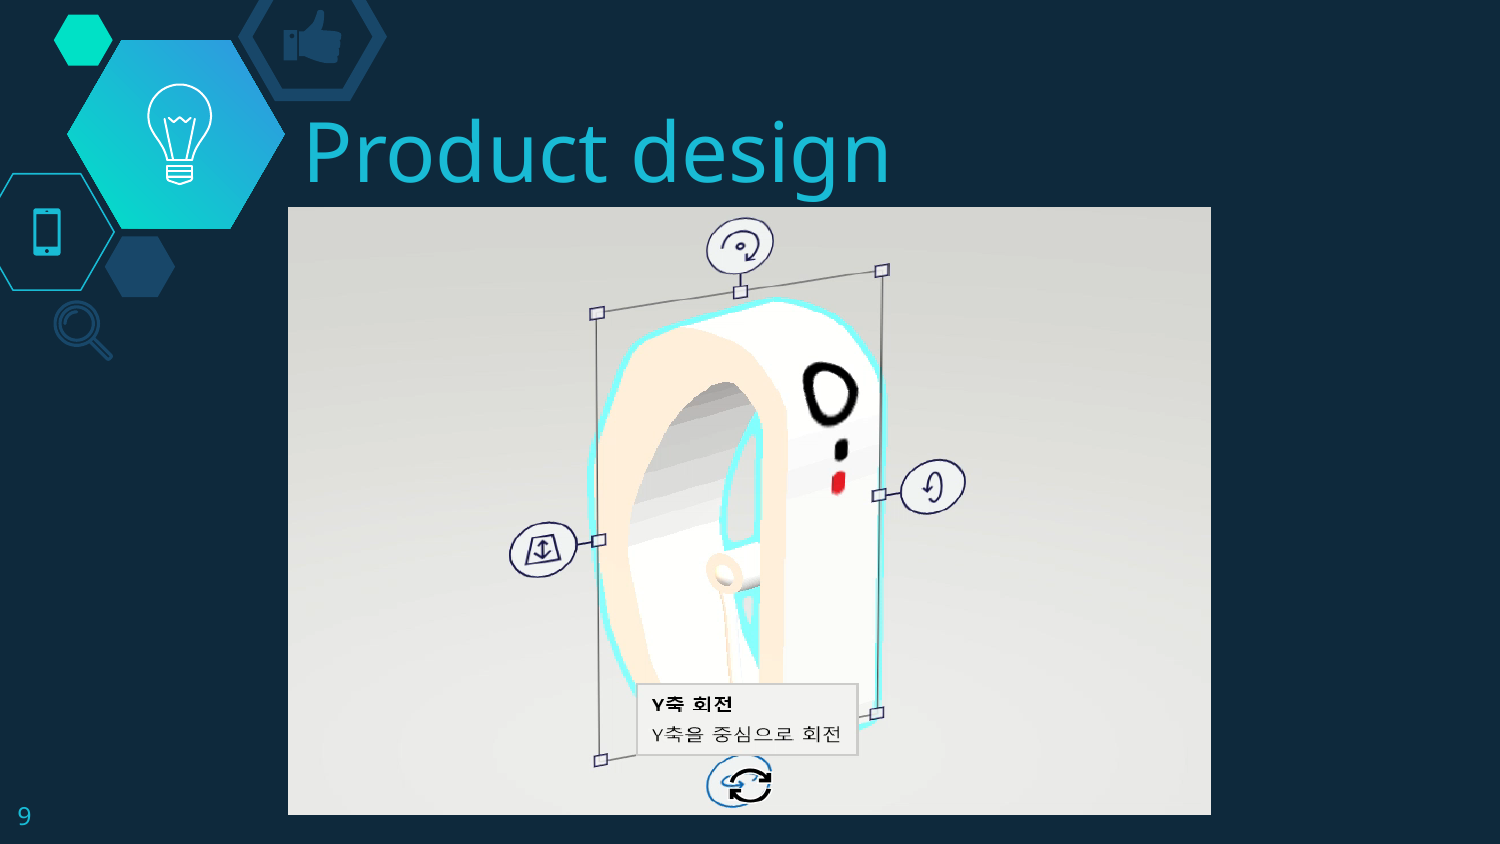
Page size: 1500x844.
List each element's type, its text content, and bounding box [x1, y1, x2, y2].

slide_number 9 [2, 785, 93, 844]
title Product design [288, 108, 1239, 215]
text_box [287, 206, 1212, 816]
